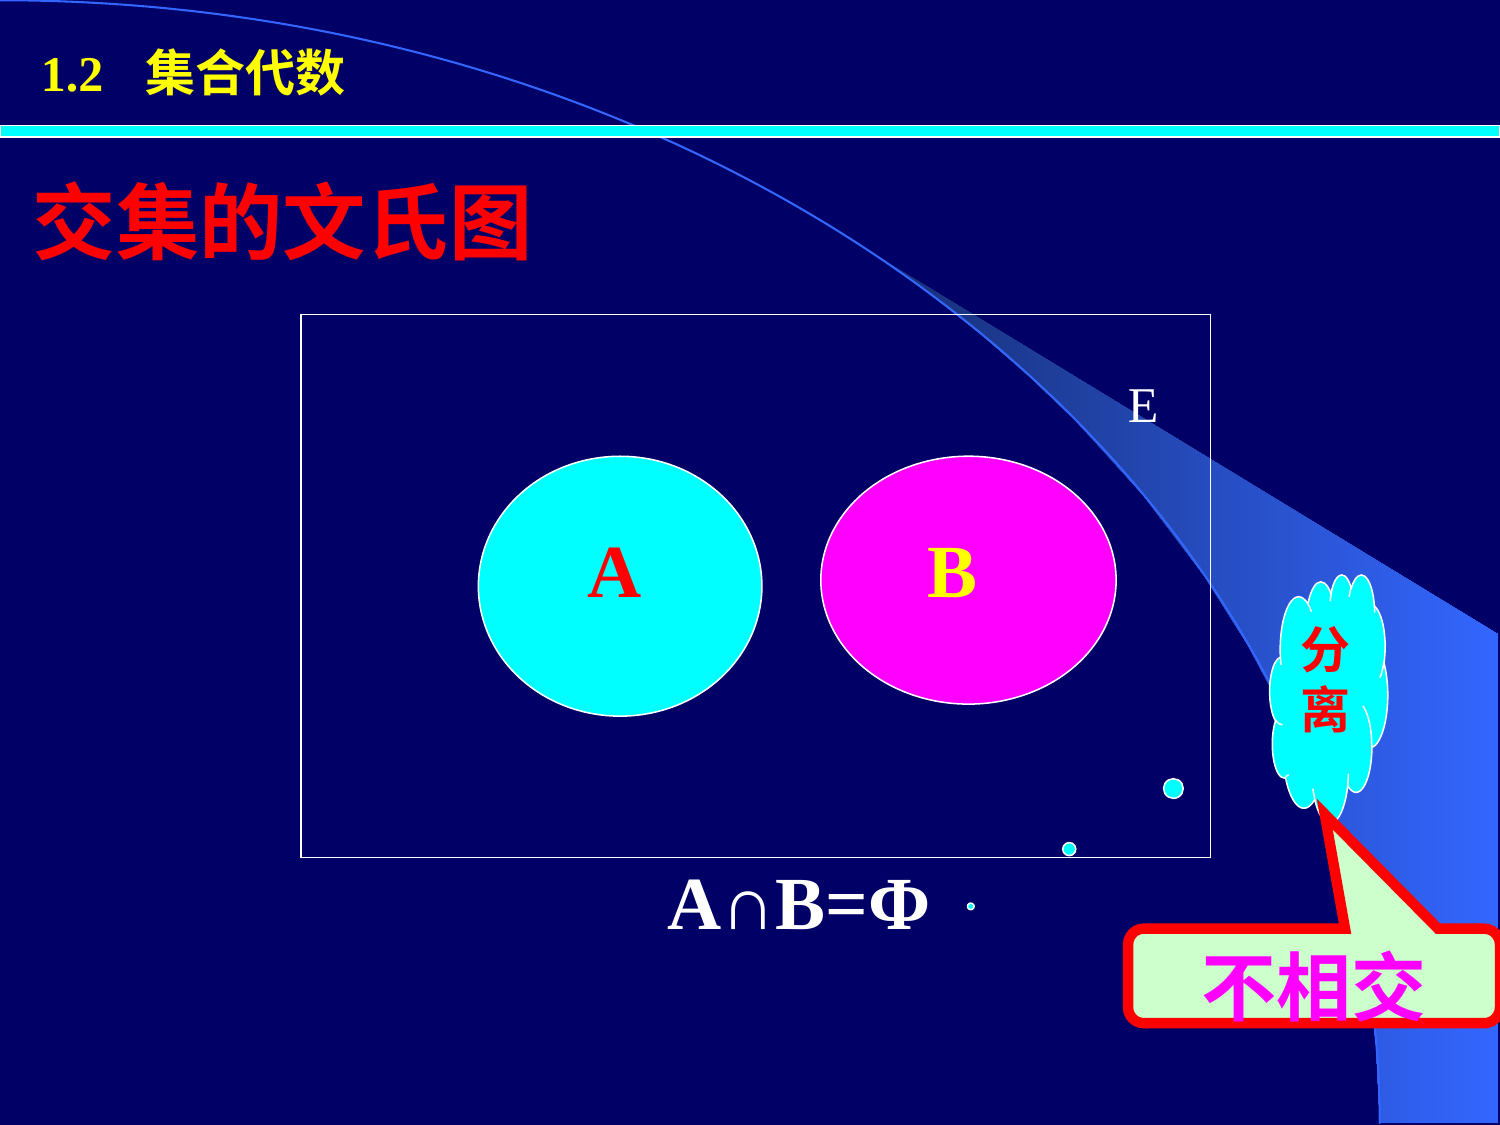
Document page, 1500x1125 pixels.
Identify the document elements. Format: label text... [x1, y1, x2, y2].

text_box B [912, 515, 993, 621]
text_box [301, 314, 1211, 858]
text_box 分离 [1062, 842, 1076, 856]
text_box A∩B=Φ [652, 858, 1010, 952]
text_box E [1113, 365, 1174, 440]
text_box 分离 [1163, 778, 1184, 799]
text_box [478, 456, 762, 717]
text_box 不相交 [1128, 814, 1500, 1024]
title 交集的文氏图 [17, 138, 1293, 315]
text_box [820, 456, 1117, 705]
text_box 1.2 集合代数 [25, 34, 691, 110]
text_box 分离 [1269, 574, 1388, 822]
text_box A [573, 515, 658, 621]
text_box 分离 [967, 903, 975, 910]
text_box [0, 125, 1500, 138]
